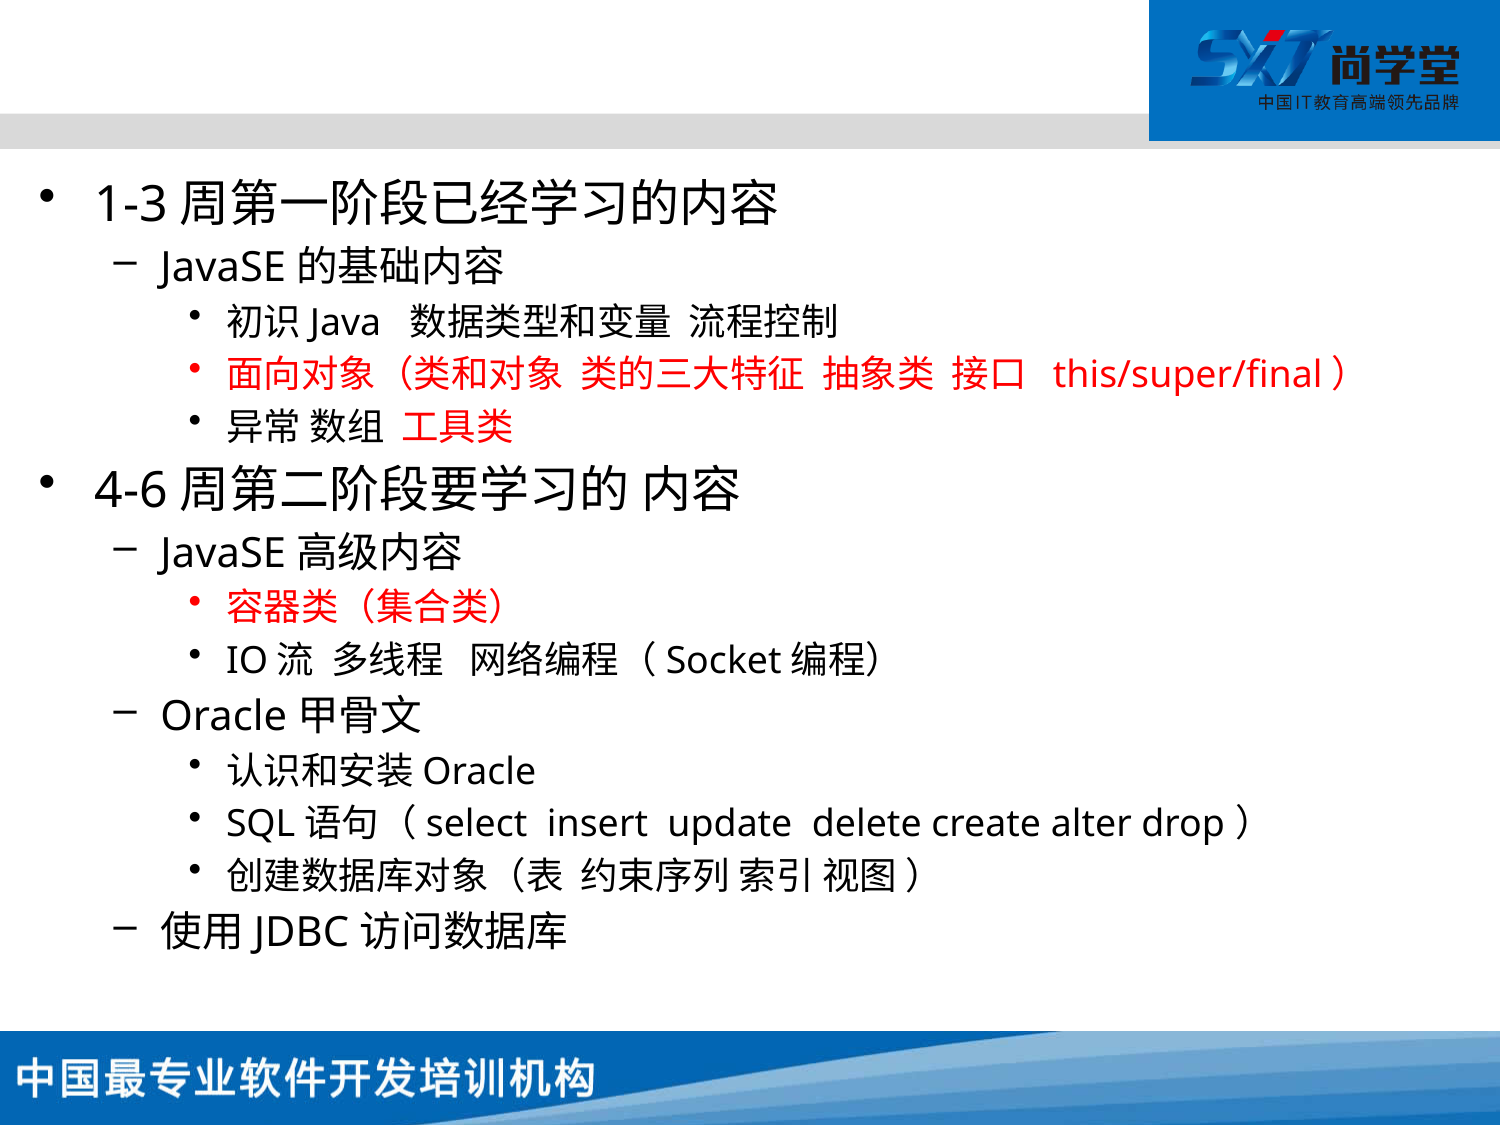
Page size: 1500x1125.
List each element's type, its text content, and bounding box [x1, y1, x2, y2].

list 1-3周第一阶段已经学习的内容 JavaSE的基础内容 初识Java 数据类型和变量 流程控制 面向对象（类和对象 类的三大特征 抽象类 接口 this/super/final） 异常 数组 工具类 4-6周第二阶段要学习的 内容 JavaSE高级内容 容器类（集合类） IO流 多线程 网络编程（Socket编程） Oracle甲骨文 认识和安装Oracle SQL语句（select insert update delete create alter drop） 创建数据库对象（表 约束序列 索引 视图 ） 使用JDBC访问数据库 [23, 163, 1466, 997]
picture [0, 1031, 1500, 1125]
picture [1149, 0, 1500, 141]
